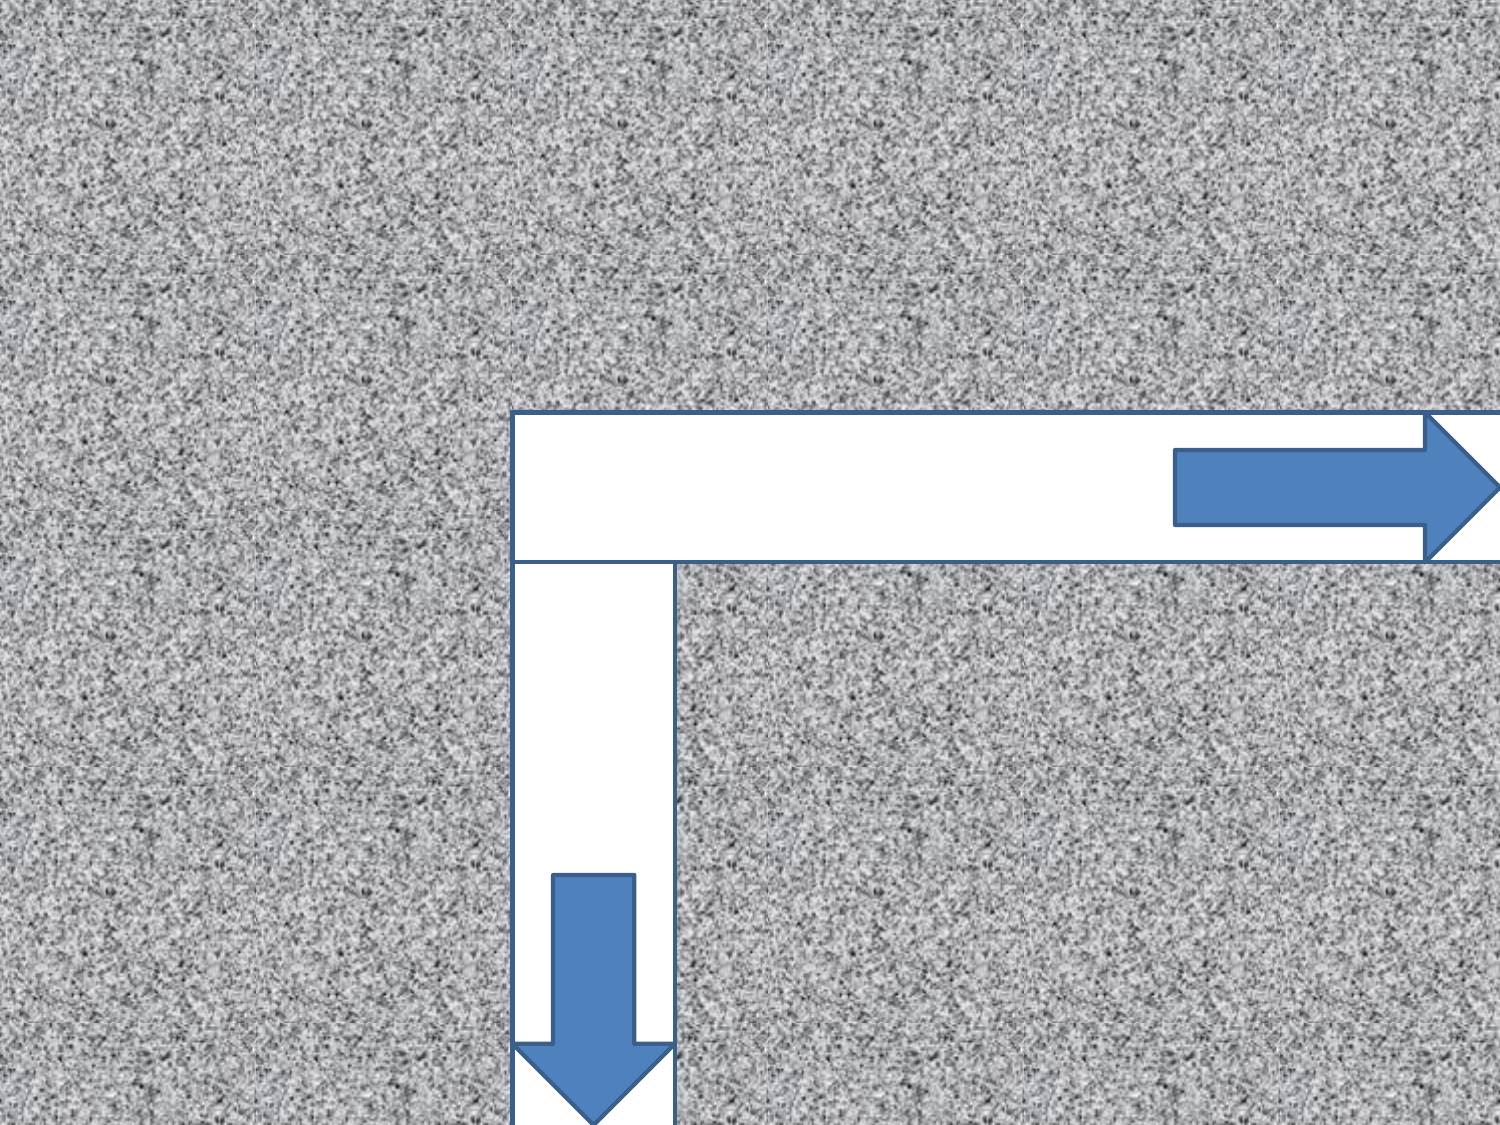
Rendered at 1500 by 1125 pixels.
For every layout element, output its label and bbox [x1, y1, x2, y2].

text_box [510, 410, 1423, 564]
text_box [598, 1046, 677, 1125]
text_box [510, 1046, 589, 1125]
picture [677, 564, 1500, 1125]
text_box [1428, 492, 1500, 564]
picture [0, 0, 1500, 1125]
text_box [510, 564, 677, 1042]
text_box [1172, 410, 1500, 565]
text_box [1427, 410, 1500, 483]
text_box [510, 872, 677, 1125]
